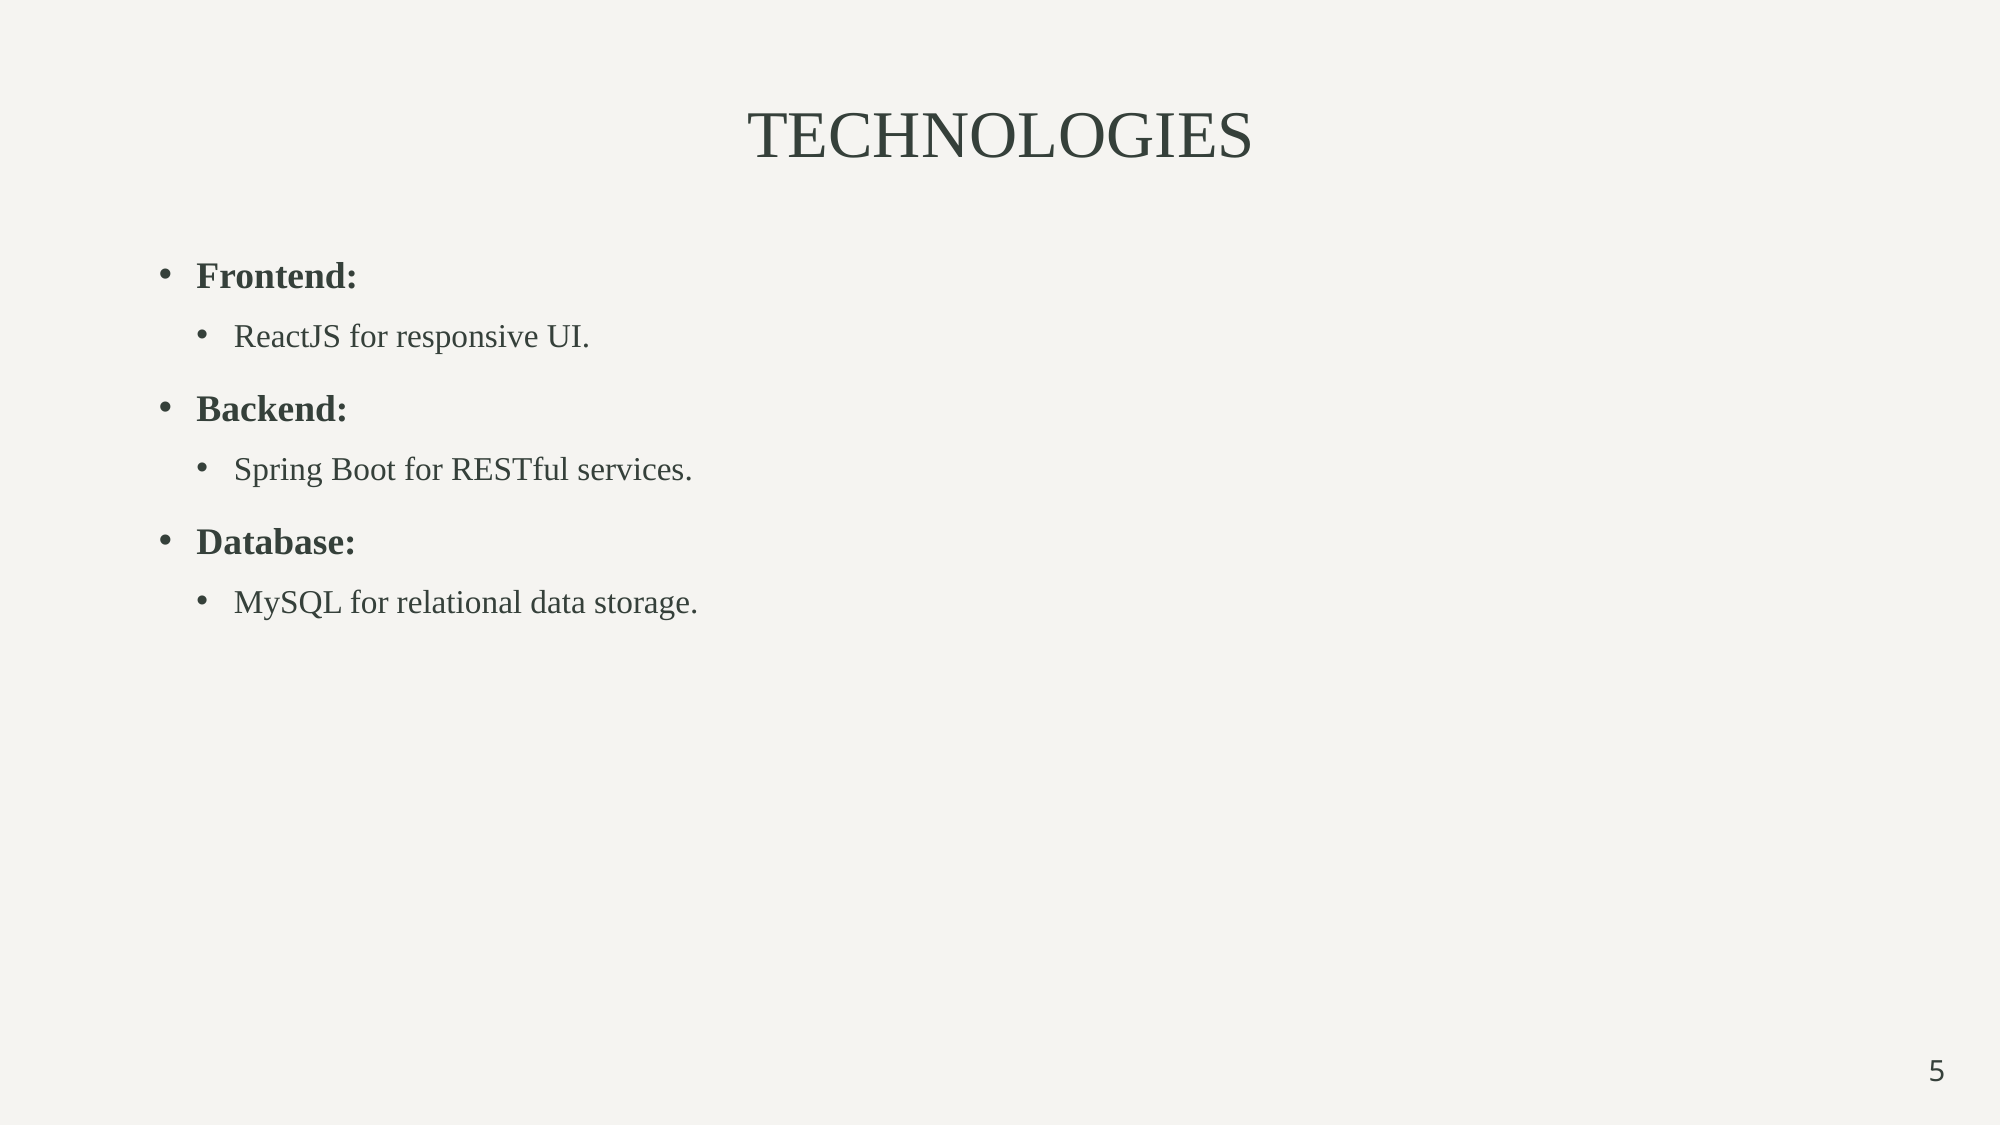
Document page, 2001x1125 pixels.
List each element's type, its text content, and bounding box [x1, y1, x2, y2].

slide_number 5 [1875, 1042, 1961, 1103]
list Frontend: ReactJS for responsive UI. Backend: Spring Boot for RESTful services. Database: MySQL for relational data storage. [143, 234, 1857, 995]
title TECHNOLOGIES [143, 26, 1859, 235]
